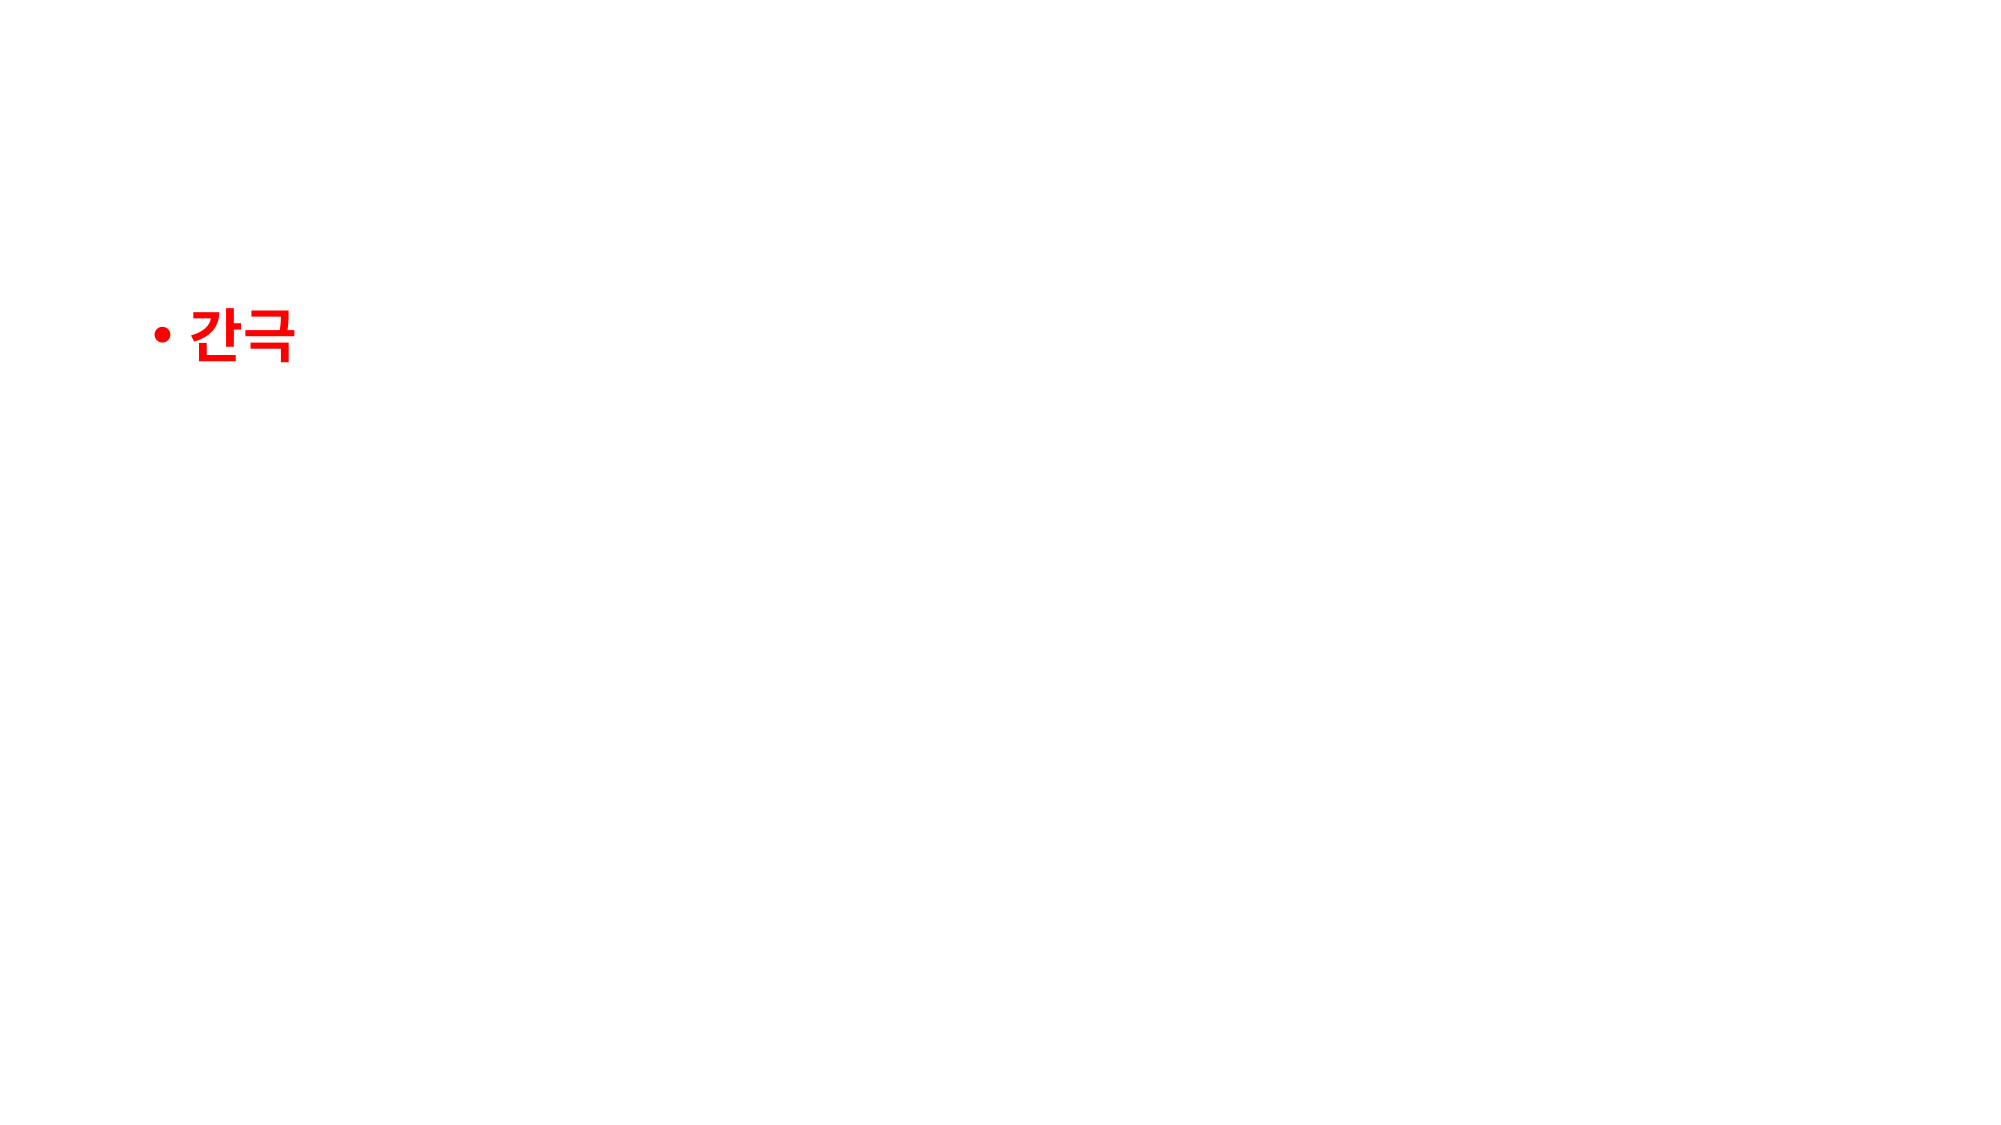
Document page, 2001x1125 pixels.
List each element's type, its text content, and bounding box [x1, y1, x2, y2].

list 간극 [137, 299, 1863, 1014]
